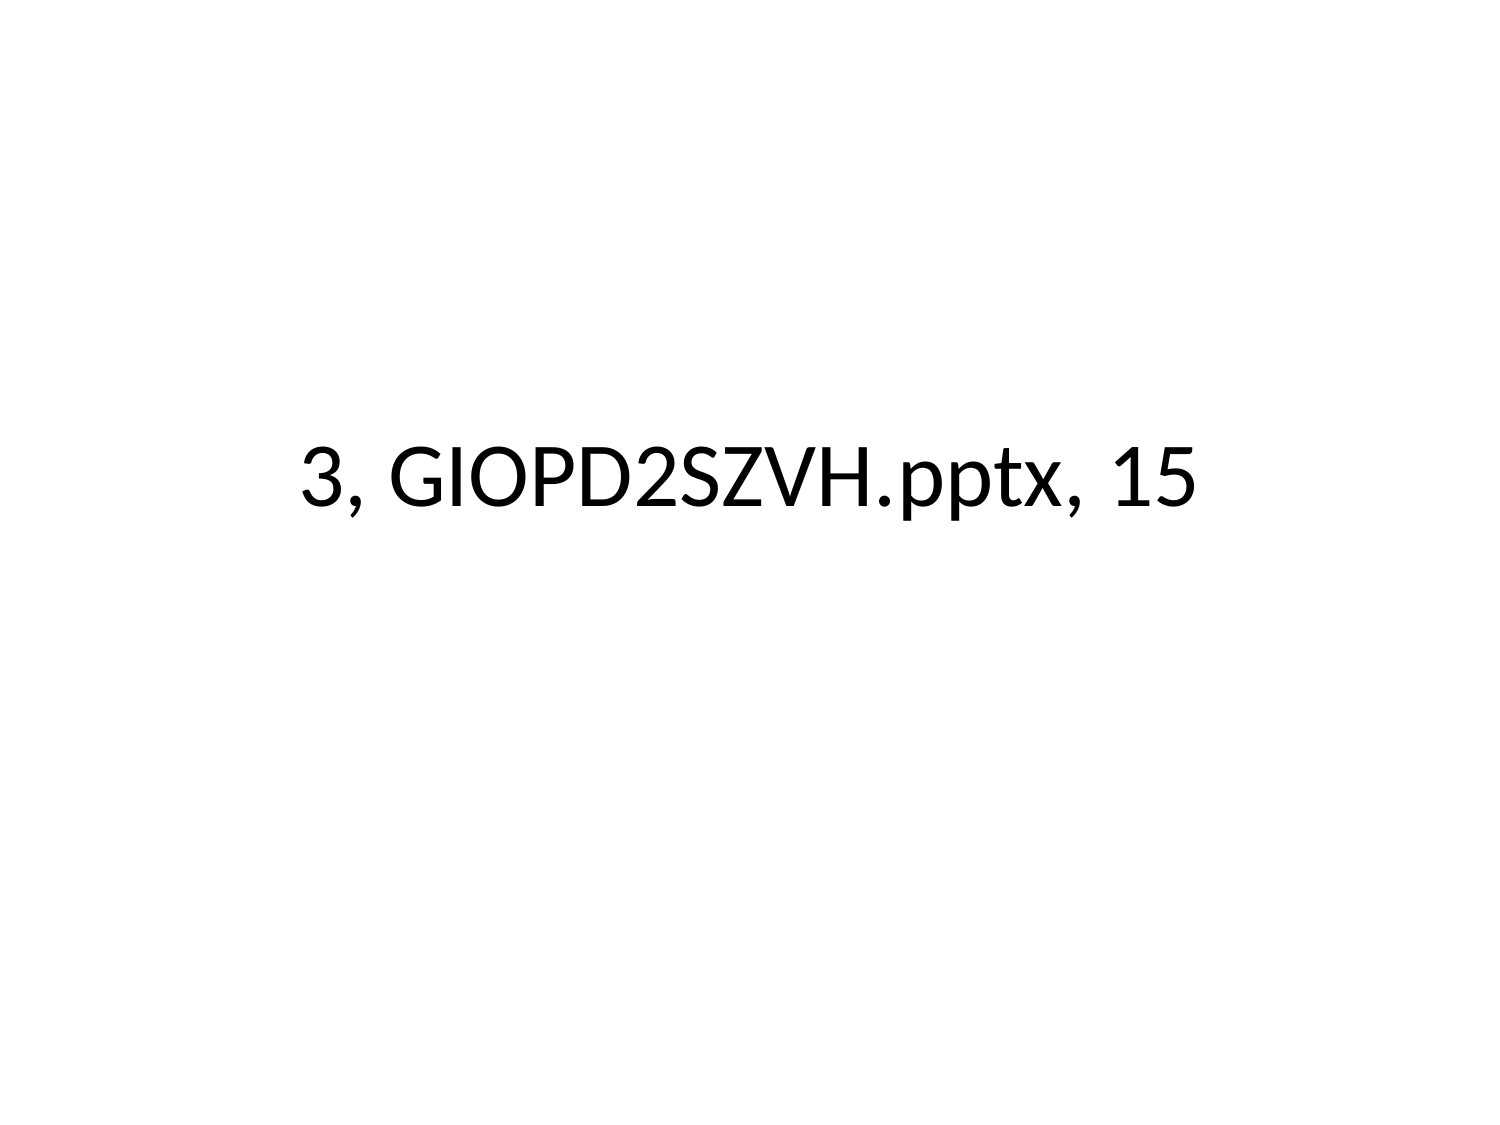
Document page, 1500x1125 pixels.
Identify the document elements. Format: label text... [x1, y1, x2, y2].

title 3, GIOPD2SZVH.pptx, 15 [112, 349, 1388, 591]
